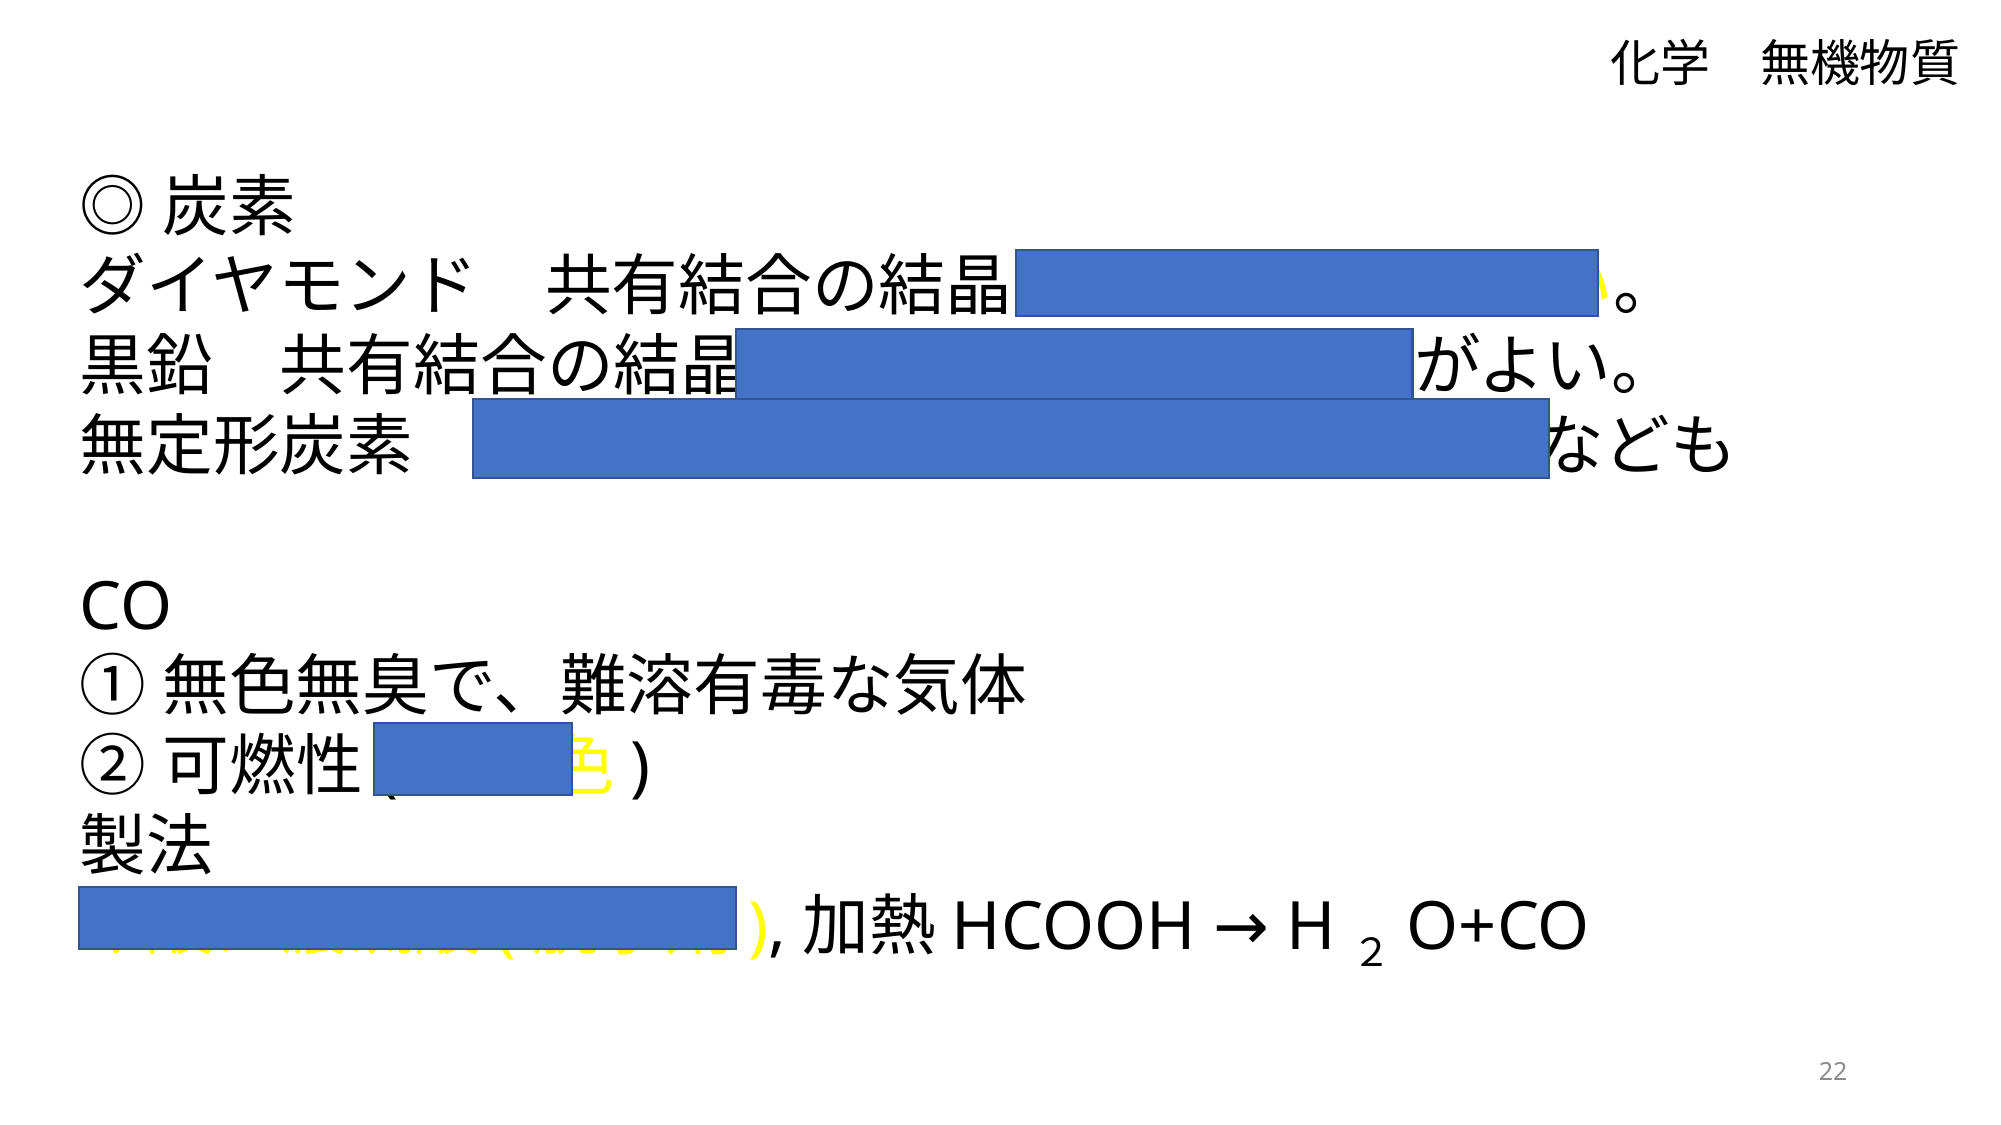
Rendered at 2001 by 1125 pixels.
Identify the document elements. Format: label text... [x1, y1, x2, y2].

text_box ◎炭素 ダイヤモンド 共有結合の結晶かたい、融点が高い。 黒鉛 共有結合の結晶やわらかい、電気伝導がよい。 無定形炭素 フラーレン、カーボンナノチューブなども CO ①無色無臭で、難溶有毒な気体 ②可燃性(淡青色) 製法 ギ酸に濃硫酸(脱水剤),加熱HCOOH → H２O+CO [65, 155, 1863, 982]
footer 化学 無機物質 [1299, 32, 1975, 92]
text_box [1015, 249, 1599, 317]
text_box [78, 886, 737, 950]
text_box [735, 328, 1414, 400]
slide_number 22 [1412, 1042, 1863, 1103]
text_box [472, 398, 1550, 479]
text_box [373, 722, 573, 796]
